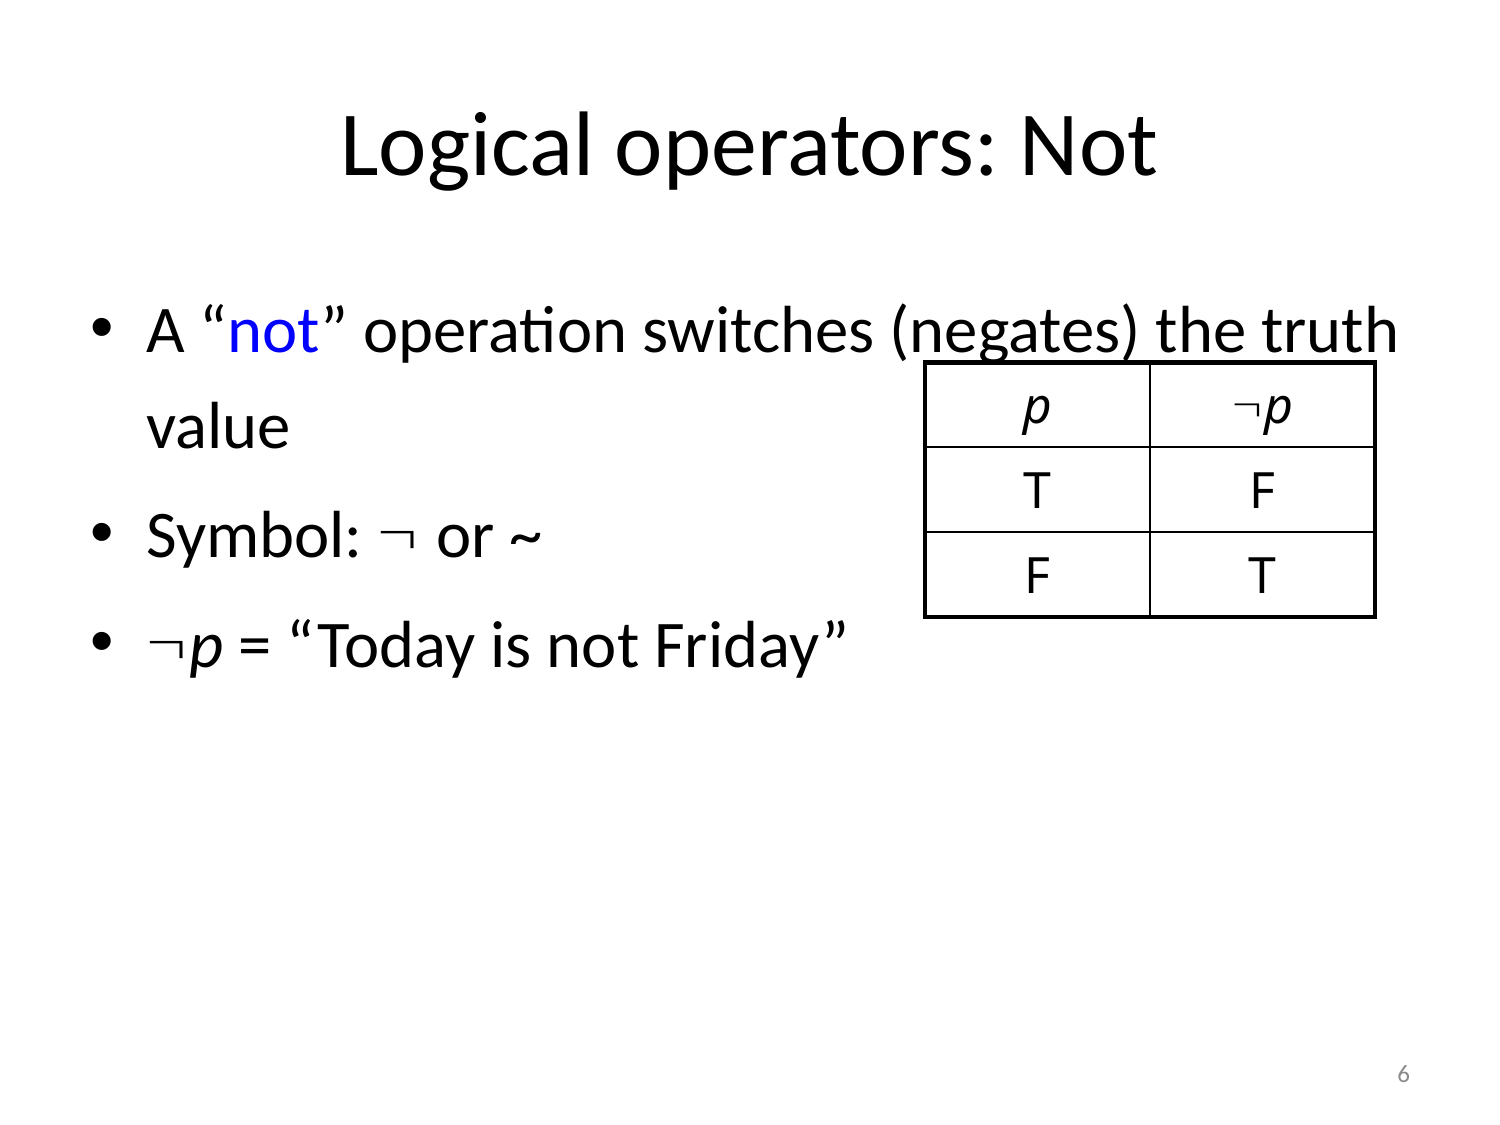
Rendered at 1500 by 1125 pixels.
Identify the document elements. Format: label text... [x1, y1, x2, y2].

table_cell T [1151, 533, 1373, 615]
slide_number 6 [1074, 1042, 1425, 1103]
table_header p [927, 365, 1149, 446]
table_cell F [1151, 448, 1373, 531]
table_header p [1151, 365, 1373, 446]
table_cell T [927, 448, 1149, 531]
list A “not” operation switches (negates) the truth value Symbol:  or ~ p = “Today is not Friday” [75, 262, 1425, 1005]
table_cell F [927, 533, 1149, 615]
title Logical operators: Not [75, 45, 1425, 233]
